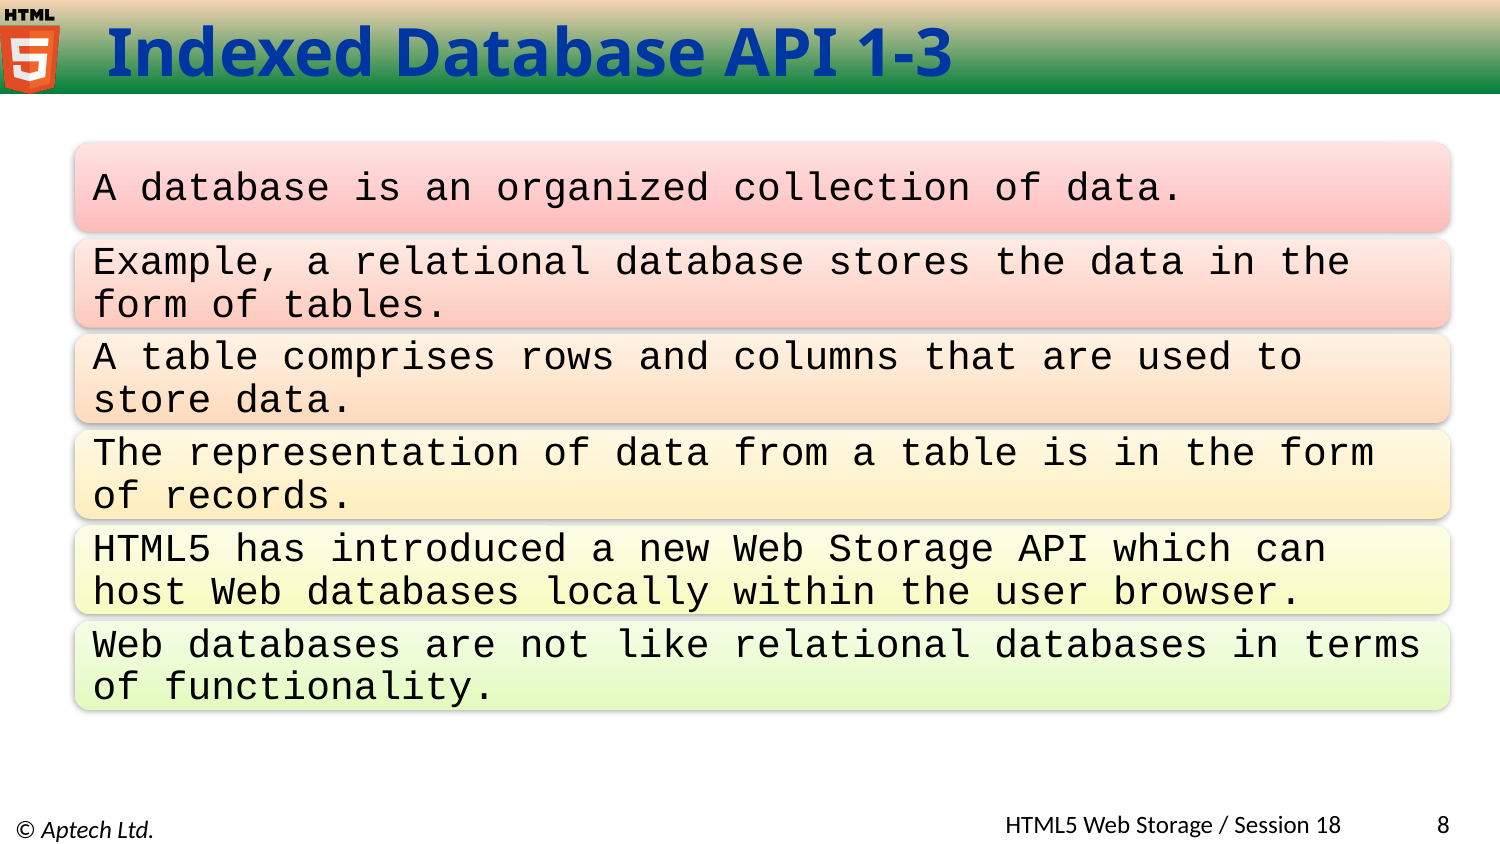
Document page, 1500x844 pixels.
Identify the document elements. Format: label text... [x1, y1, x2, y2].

footer HTML5 Web Storage / Session 18 [375, 813, 1363, 835]
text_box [74, 142, 1451, 711]
title Indexed Database API 1-3 [75, 24, 1475, 75]
picture [0, 9, 72, 94]
slide_number 8 [1363, 813, 1465, 835]
